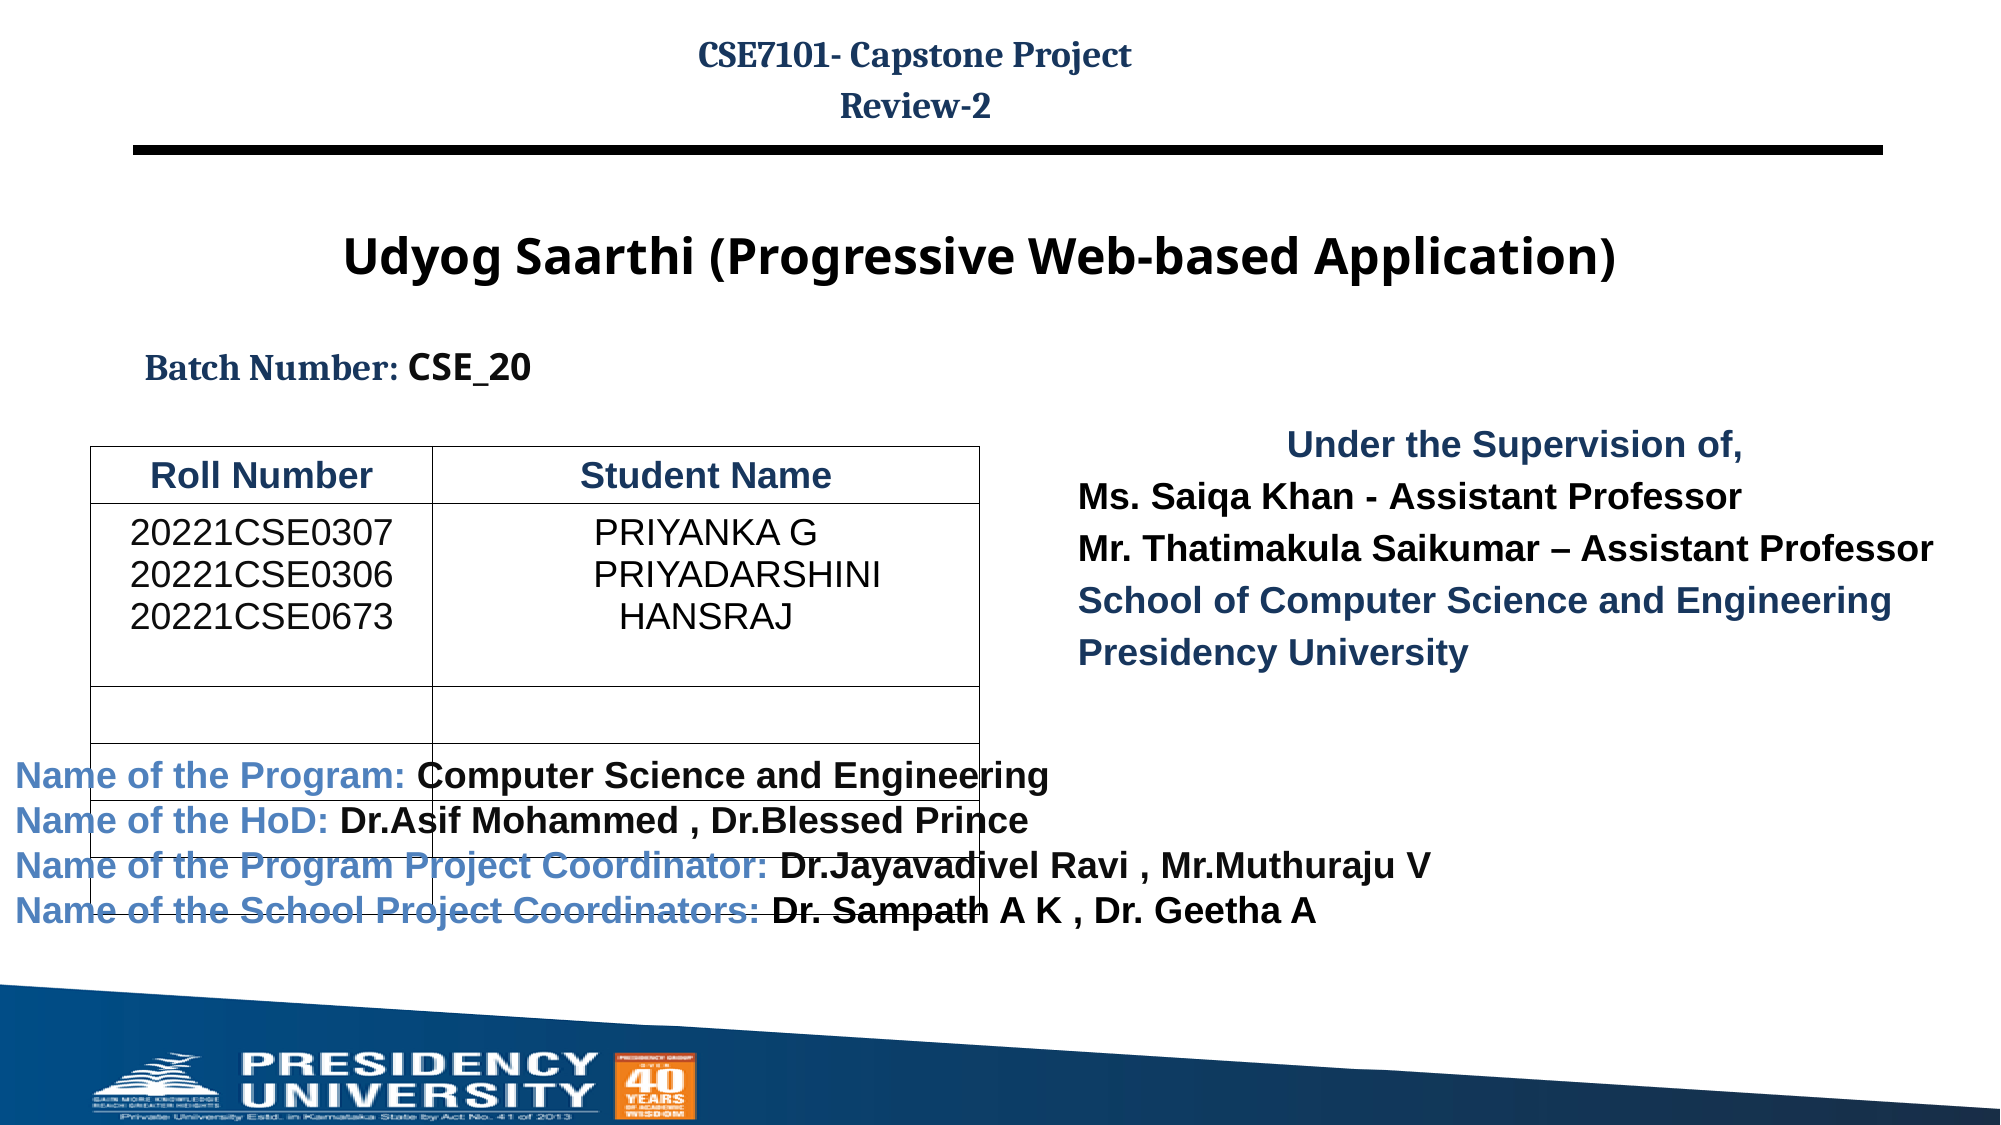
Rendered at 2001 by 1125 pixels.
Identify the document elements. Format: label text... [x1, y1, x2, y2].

table_cell [433, 687, 979, 743]
table_cell PRIYANKA G PRIYADARSHINI HANSRAJ [433, 504, 979, 686]
table_header Student Name [433, 447, 979, 503]
text_box Name of the Program: Computer Science and Engineering Name of the HoD: Dr.Asif Mohammed , Dr.Blessed Prince Name of the Program Project Coordinator: Dr.Jayavadivel Ravi , Mr.Muthuraju V Name of the School Project Coordinators: Dr. Sampath A K , Dr. Geetha A [0, 743, 2000, 1000]
text_box CSE7101- Capstone Project Review-2 [464, 22, 1367, 142]
table_cell [91, 687, 432, 743]
text_box Under the Supervision of, Ms. Saiqa Khan - Assistant Professor Mr. Thatimakula Saikumar – Assistant Professor School of Computer Science and Engineering Presidency University [1062, 412, 1968, 743]
subtitle Batch Number: CSE_20 [129, 335, 850, 427]
title Udyog Saarthi (Progressive Web-based Application) [129, 175, 1830, 334]
table_header Roll Number [91, 447, 432, 503]
picture [0, 1000, 2000, 1125]
table_cell 20221CSE0307 20221CSE0306 20221CSE0673 [91, 504, 432, 686]
